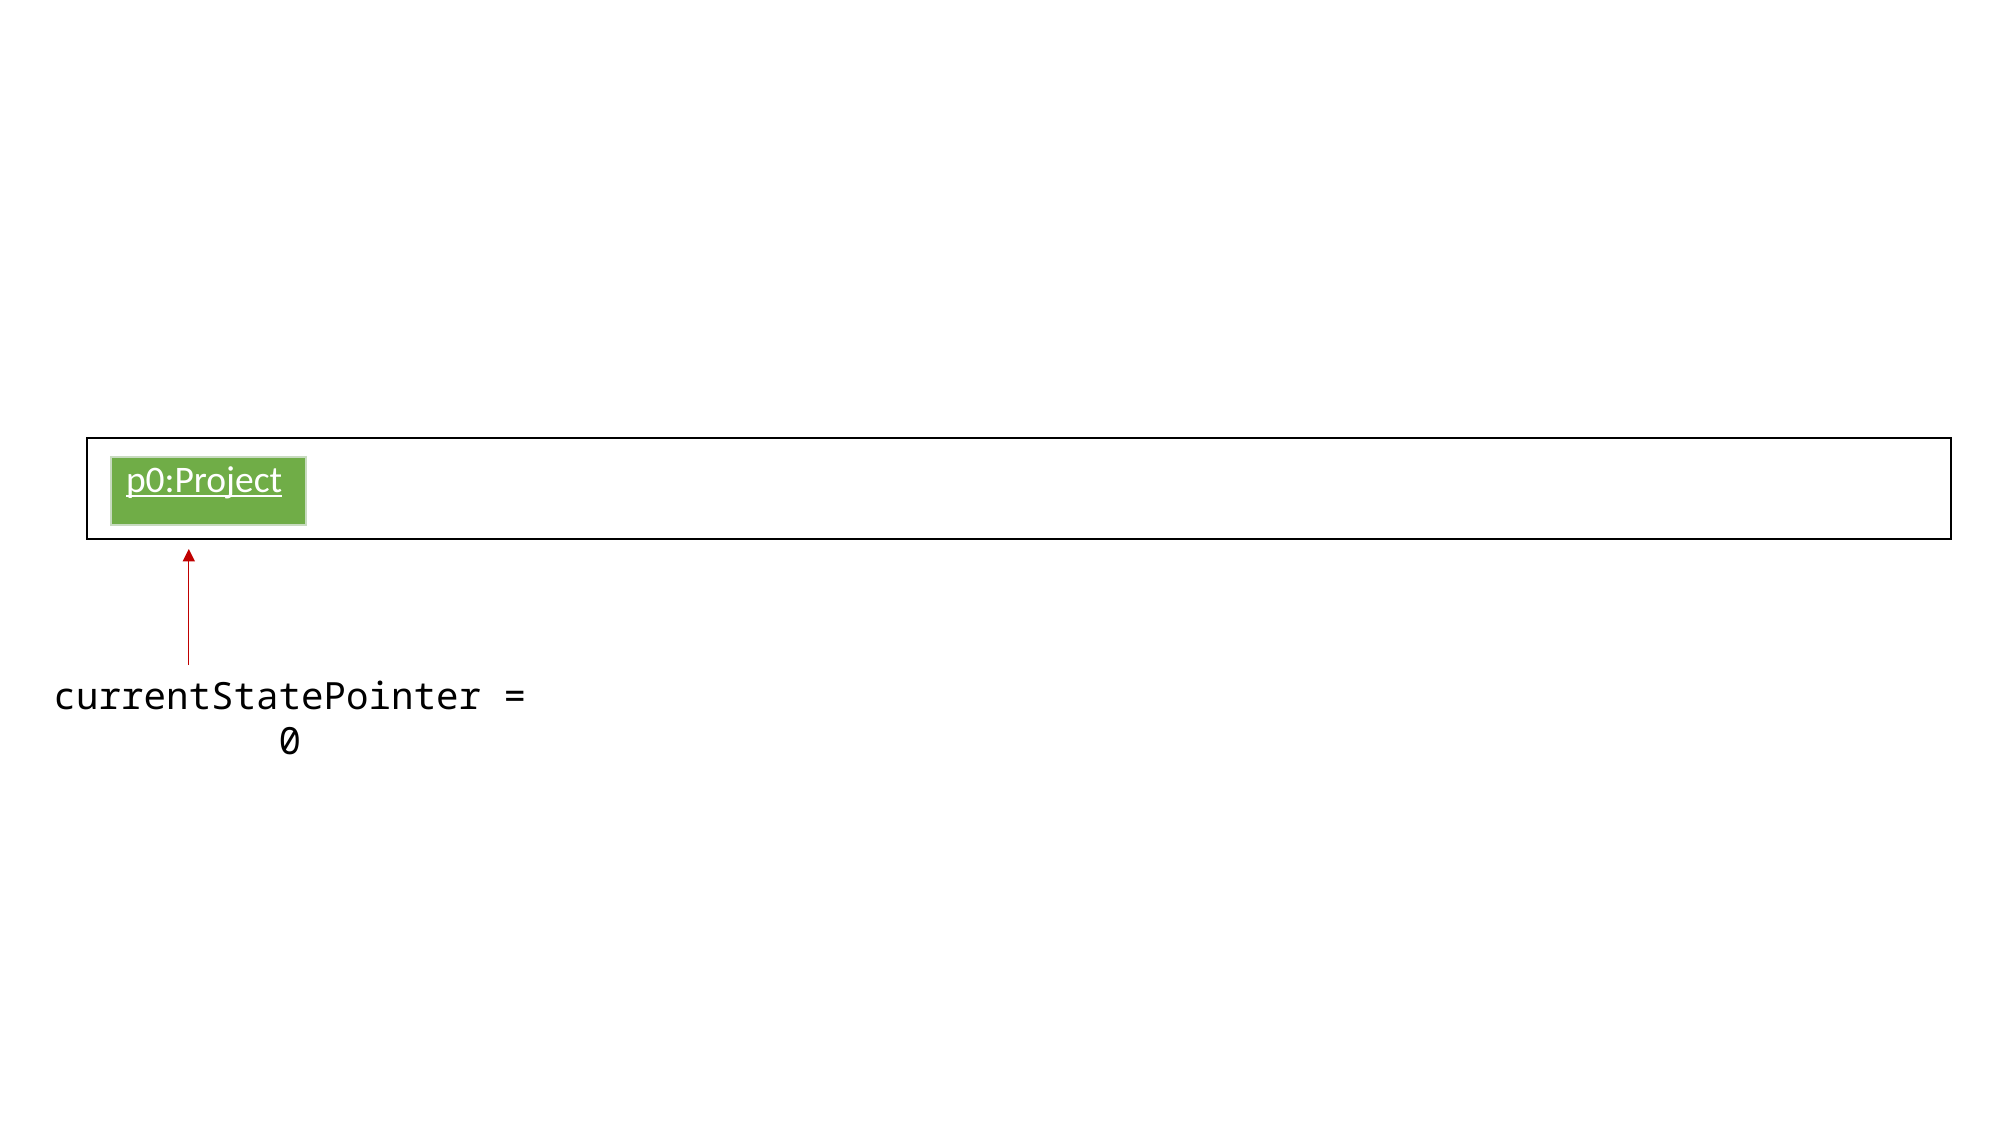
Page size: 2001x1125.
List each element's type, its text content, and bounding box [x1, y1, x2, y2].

text_box [86, 437, 1952, 540]
table_header p0:Project [112, 458, 305, 524]
text_box currentStatePointer = 0 [26, 664, 553, 770]
